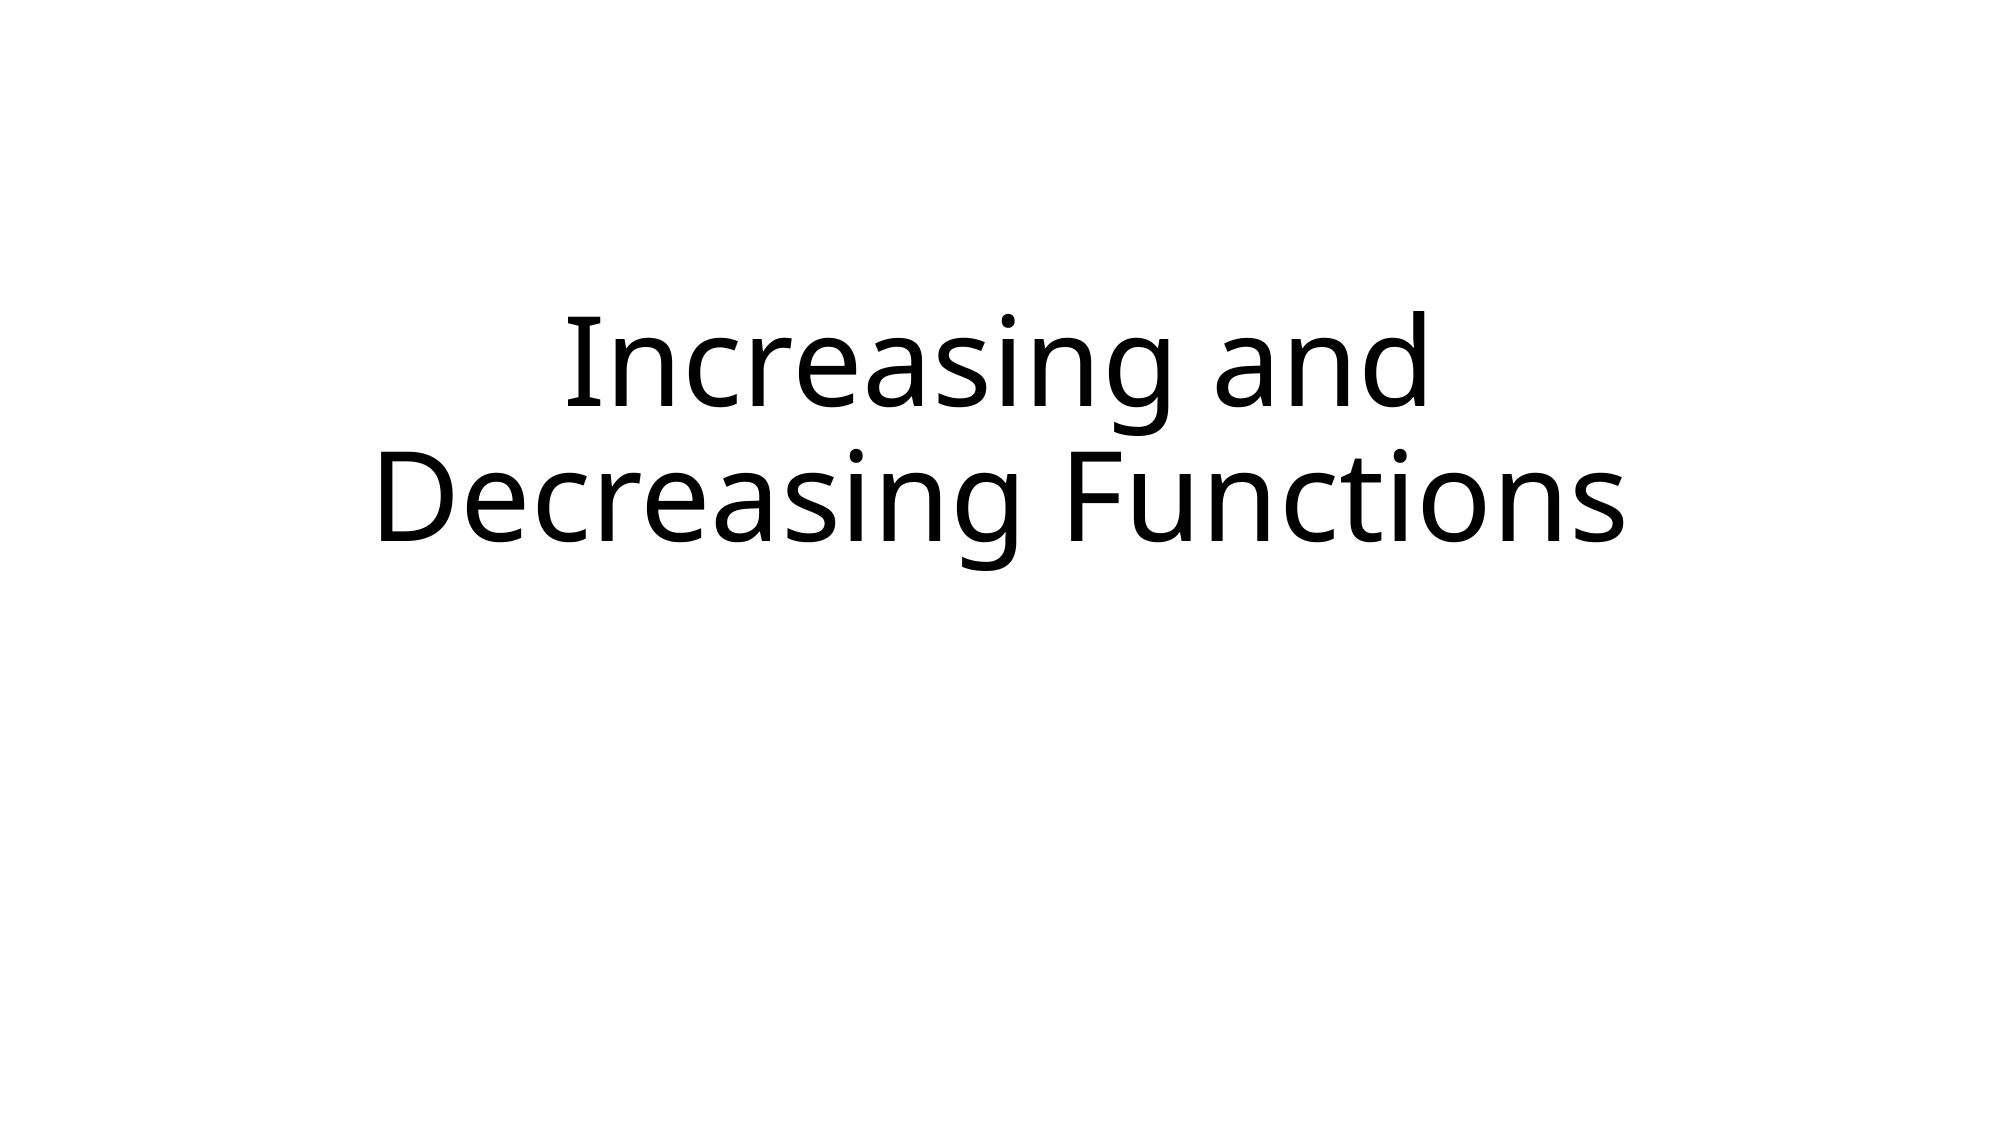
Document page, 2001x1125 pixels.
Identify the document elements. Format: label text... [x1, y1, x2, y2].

title Increasing and Decreasing Functions [249, 184, 1750, 576]
